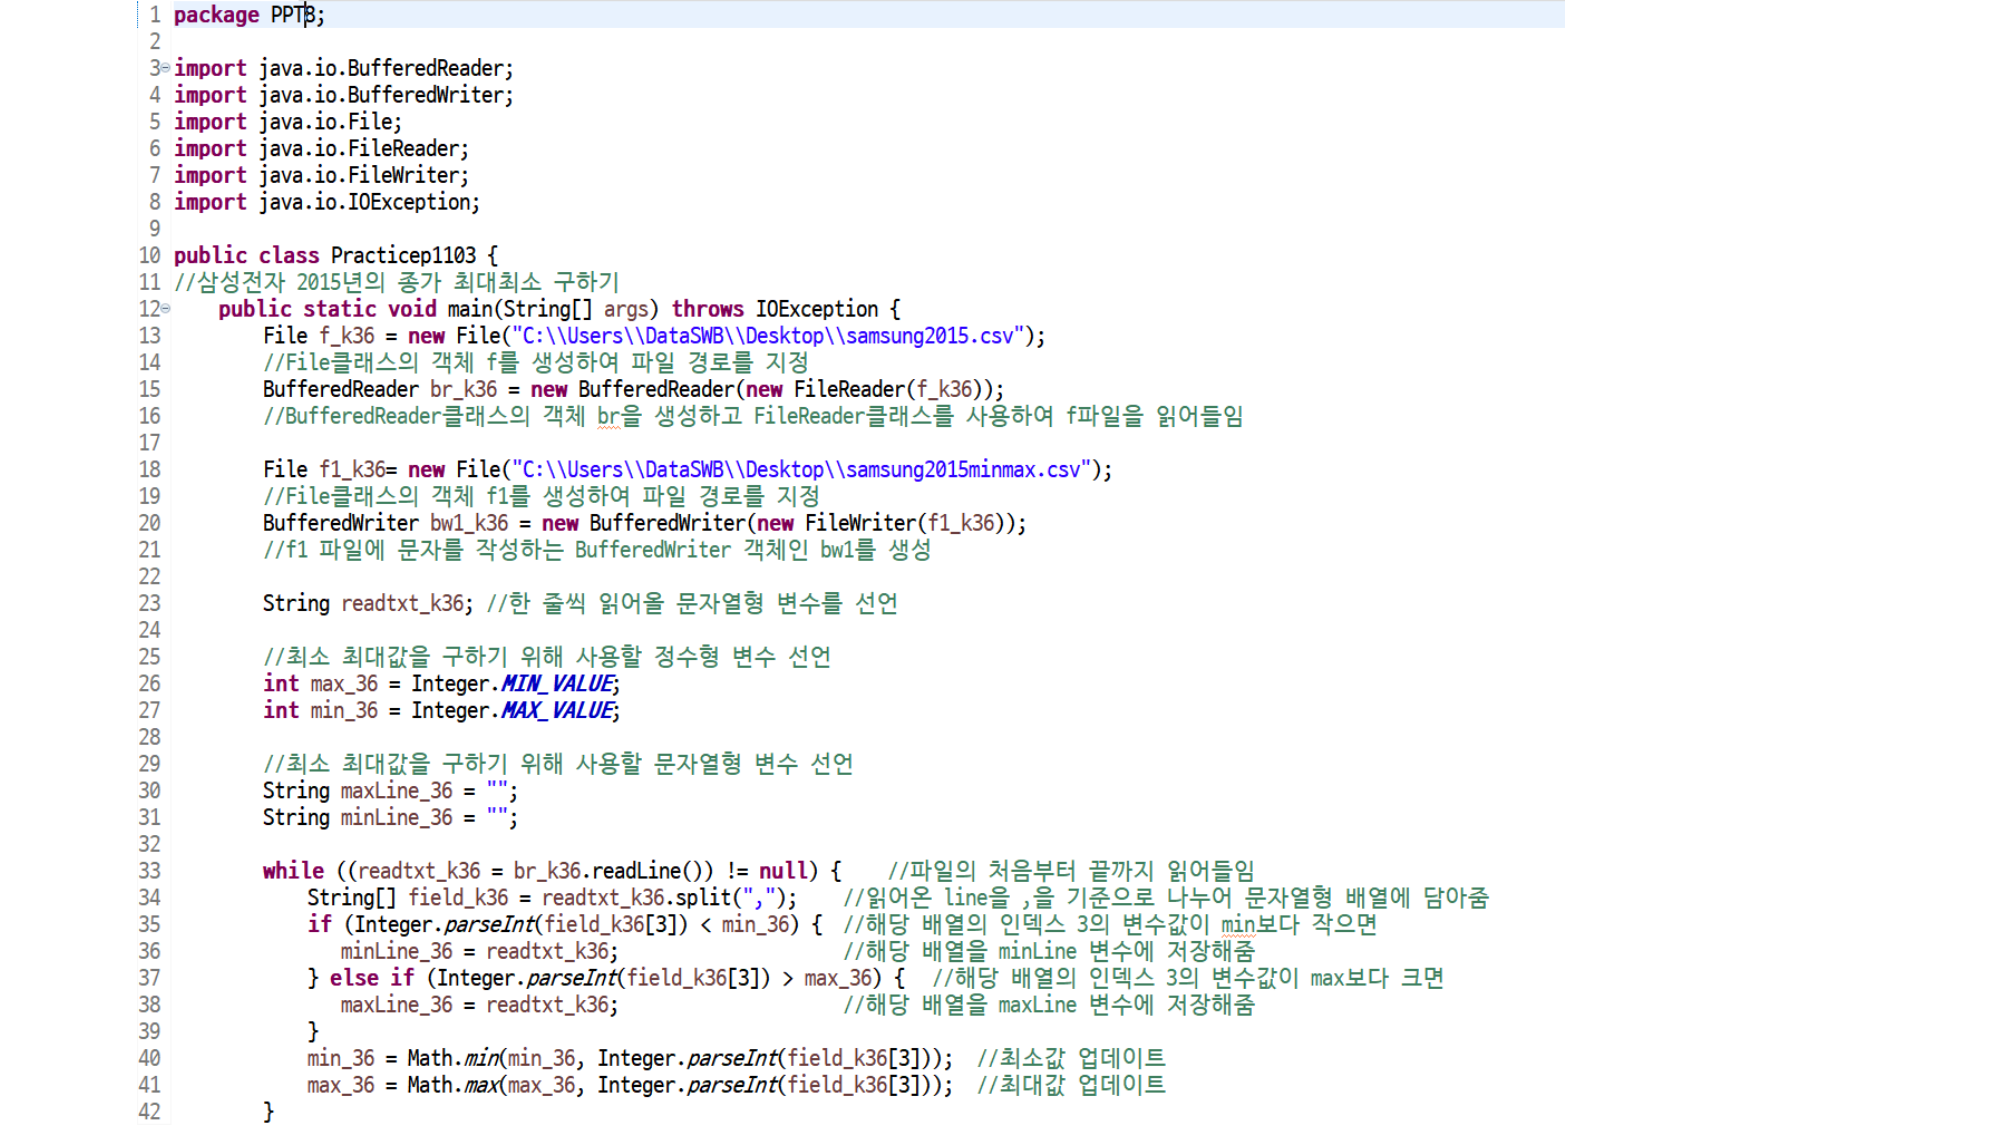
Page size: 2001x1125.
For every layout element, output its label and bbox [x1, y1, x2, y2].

picture [137, 0, 1565, 1125]
